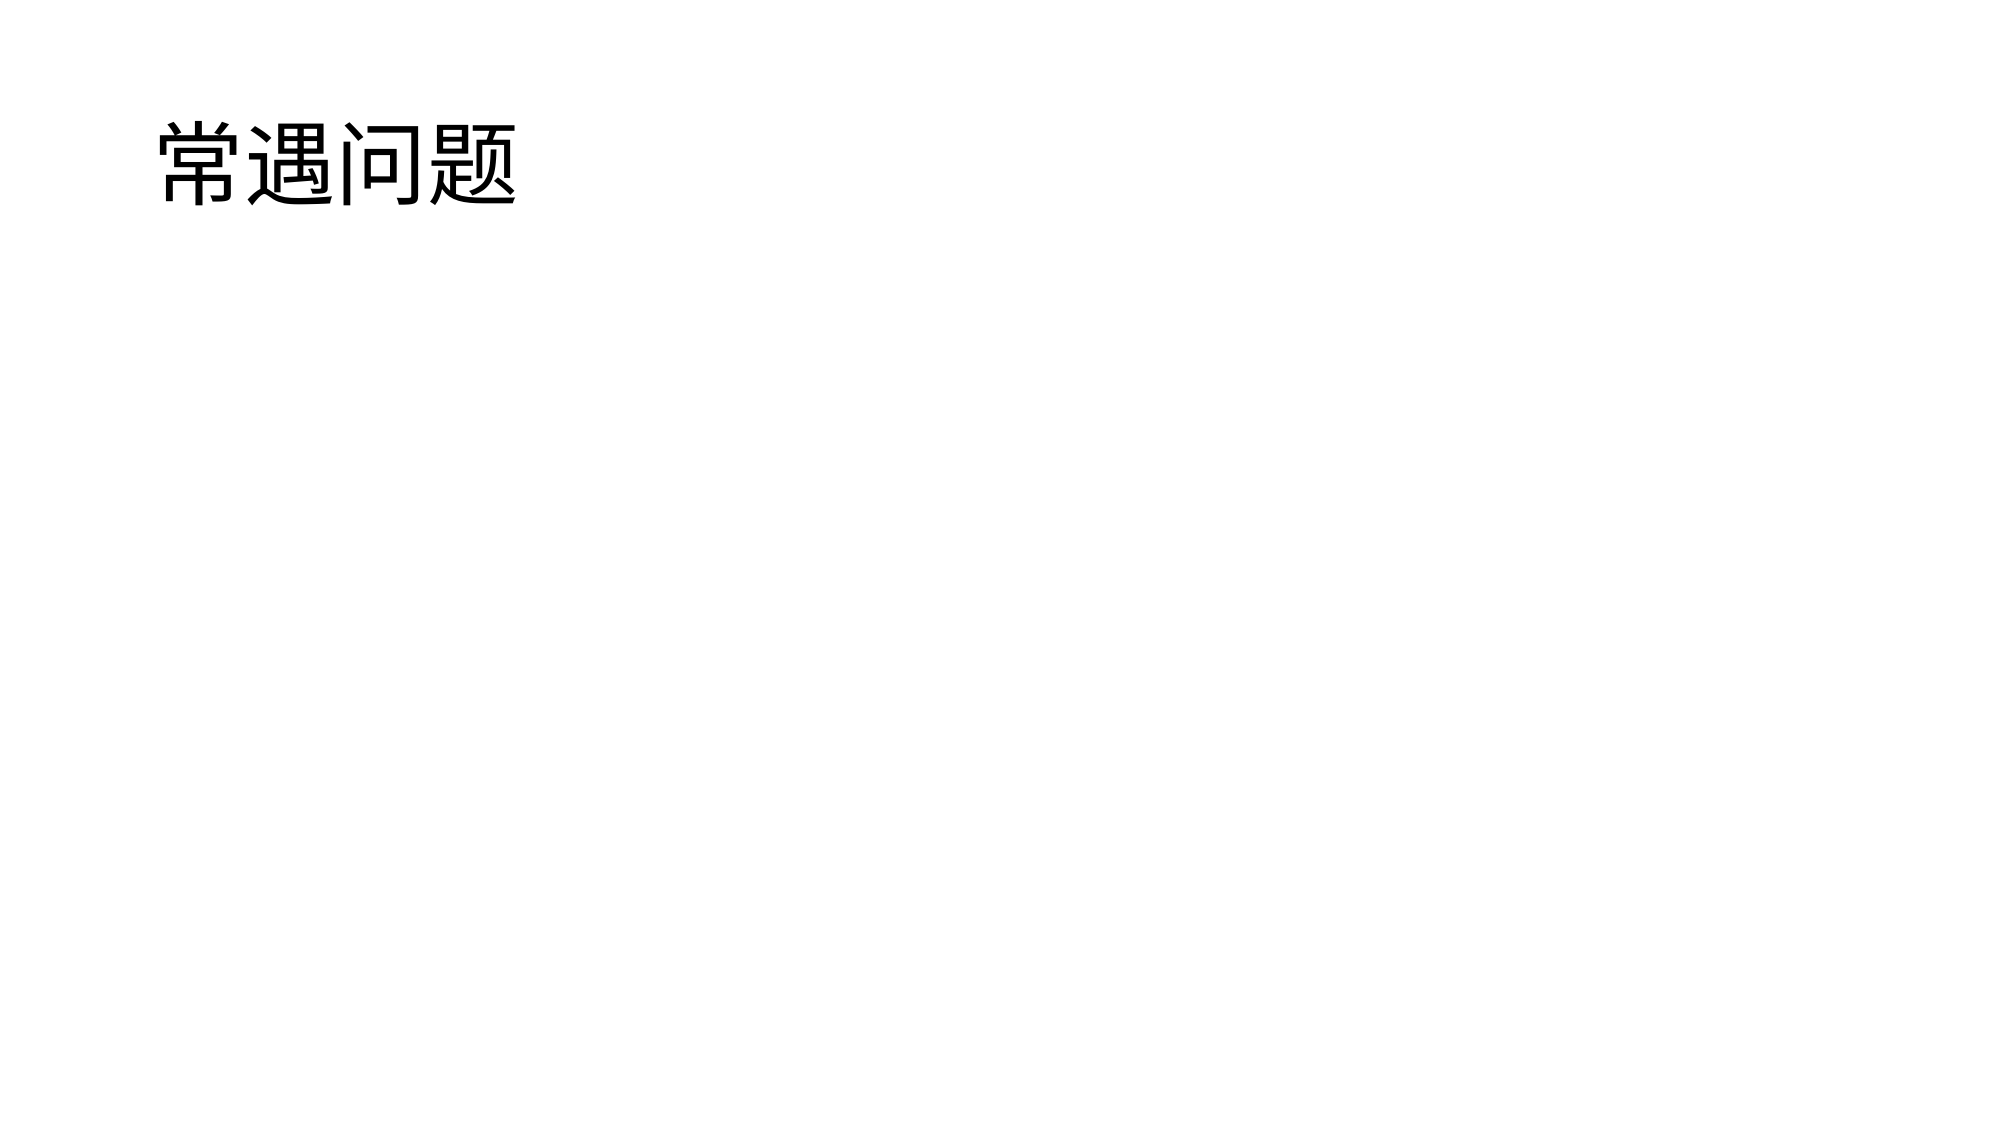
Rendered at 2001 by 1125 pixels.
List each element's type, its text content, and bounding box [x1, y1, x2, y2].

title 常遇问题 [137, 59, 1863, 278]
